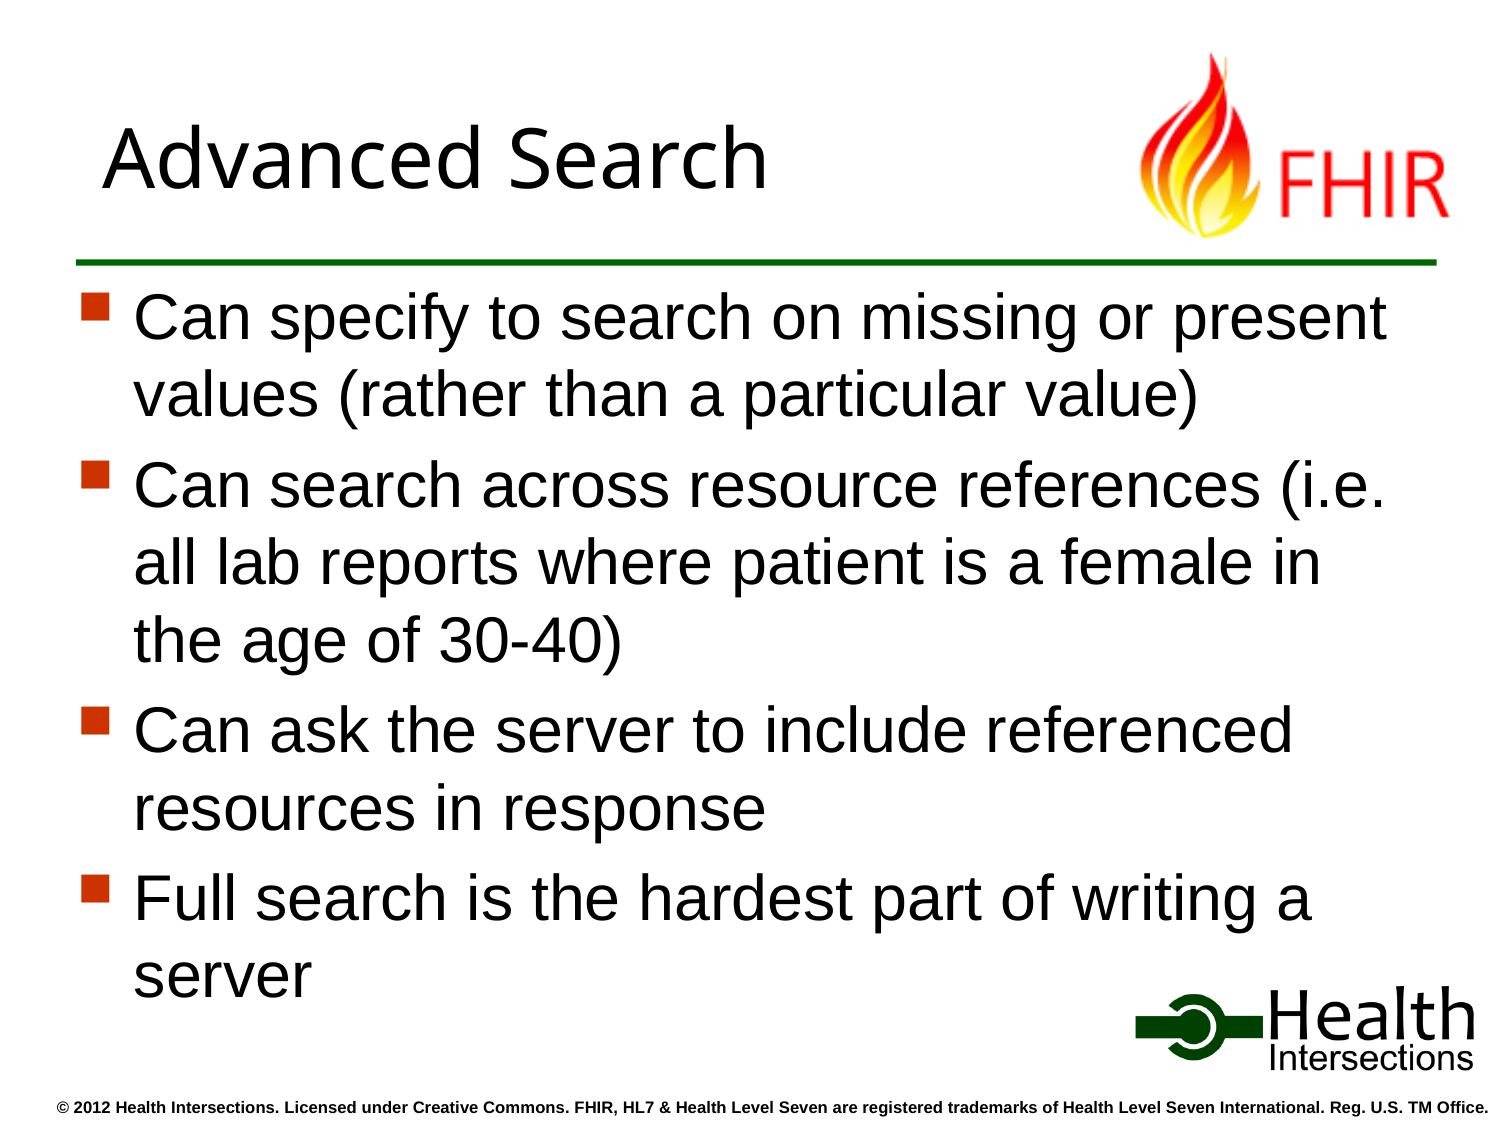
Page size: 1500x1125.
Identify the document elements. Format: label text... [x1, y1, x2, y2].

picture [1133, 984, 1475, 1071]
list Can specify to search on missing or present values (rather than a particular value) Can search across resource references (i.e. all lab reports where patient is a female in the age of 30-40) Can ask the server to include referenced resources in response Full search is the hardest part of writing a server [62, 267, 1438, 993]
picture [1127, 42, 1462, 249]
title Advanced Search [87, 77, 1122, 213]
